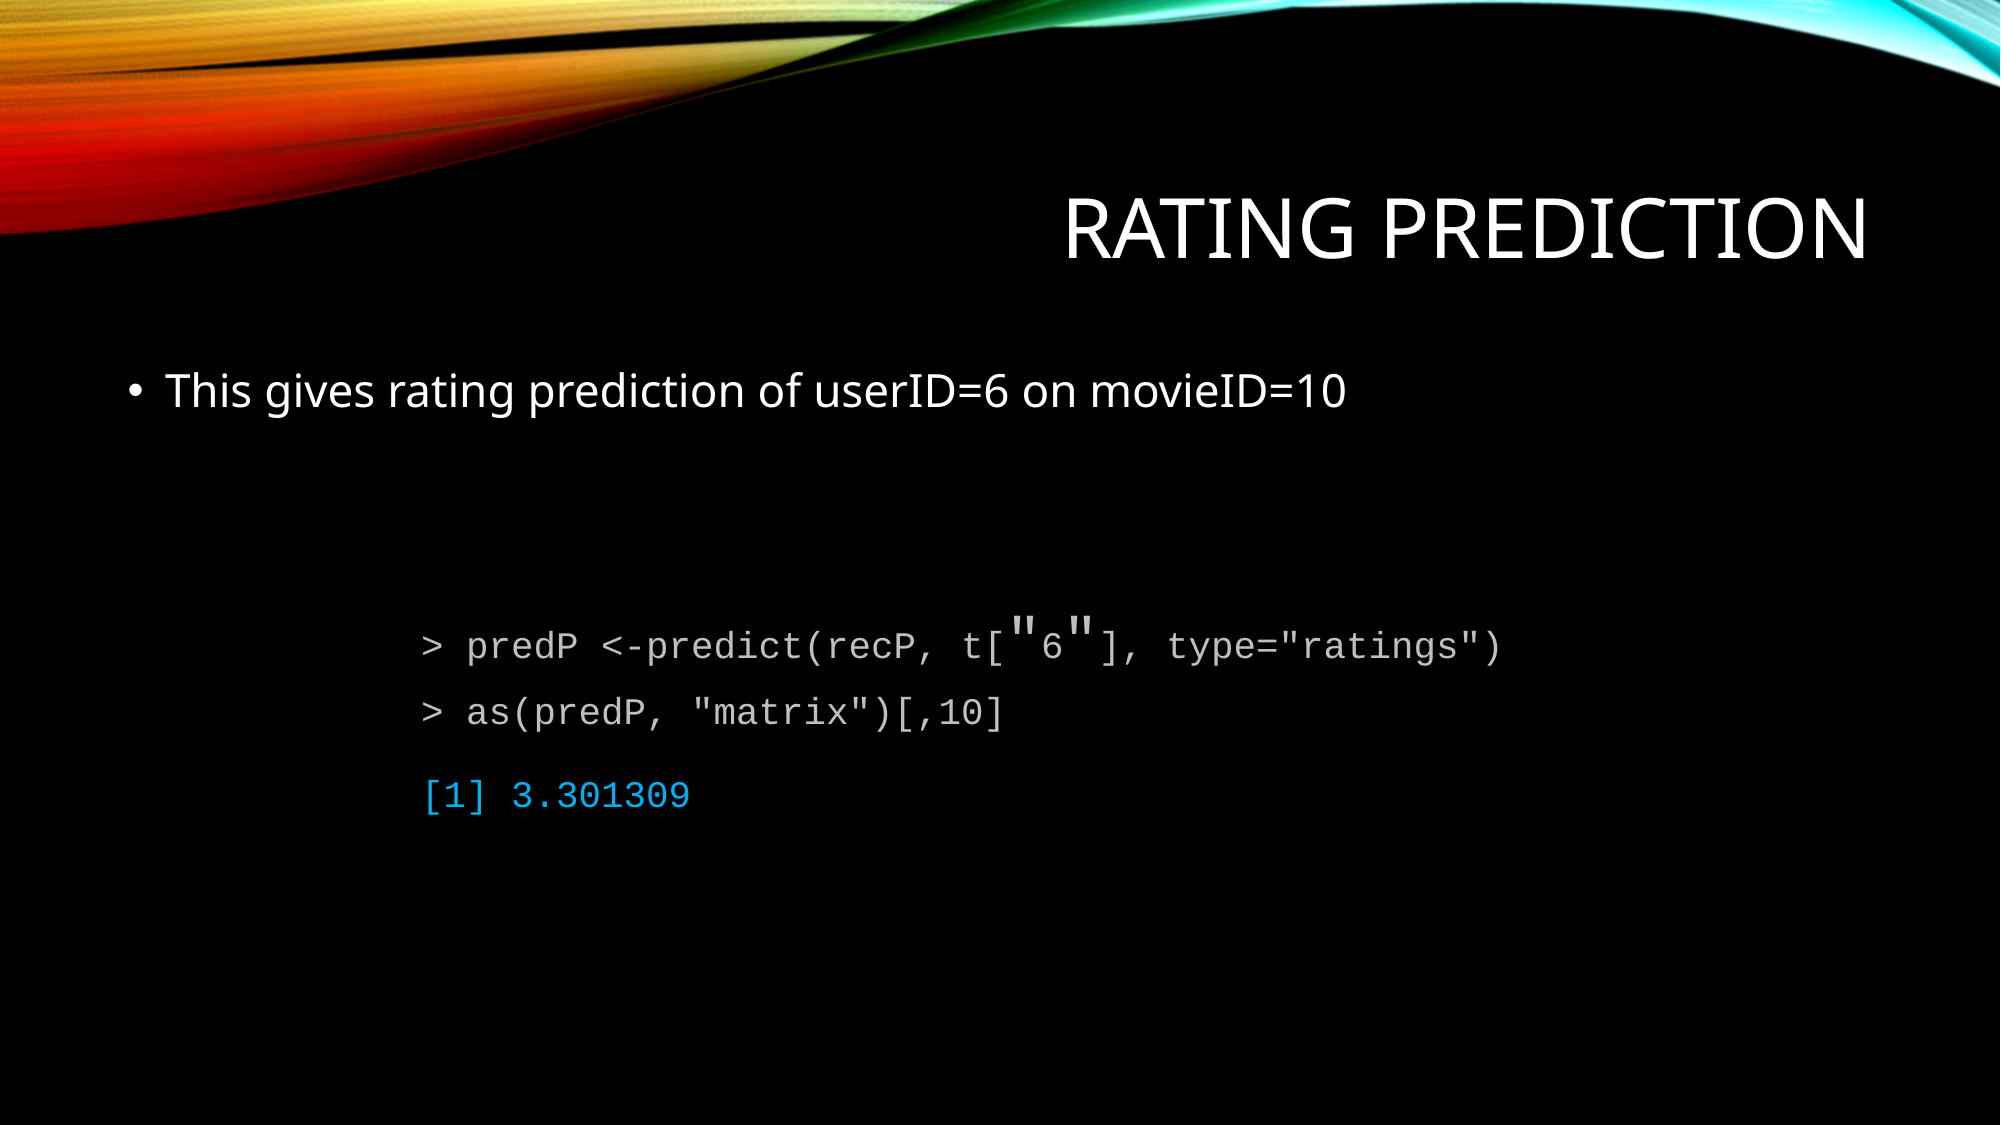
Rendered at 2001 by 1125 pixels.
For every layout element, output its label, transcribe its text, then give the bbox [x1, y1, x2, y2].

text_box > predP <-predict(recP, t["6"], type="ratings") > as(predP, "matrix")[,10] [1] 3.301309 [406, 585, 1684, 823]
picture [0, 0, 2000, 237]
title Rating prediction [474, 125, 1888, 338]
list This gives rating prediction of userID=6 on movieID=10 [112, 360, 1888, 1021]
